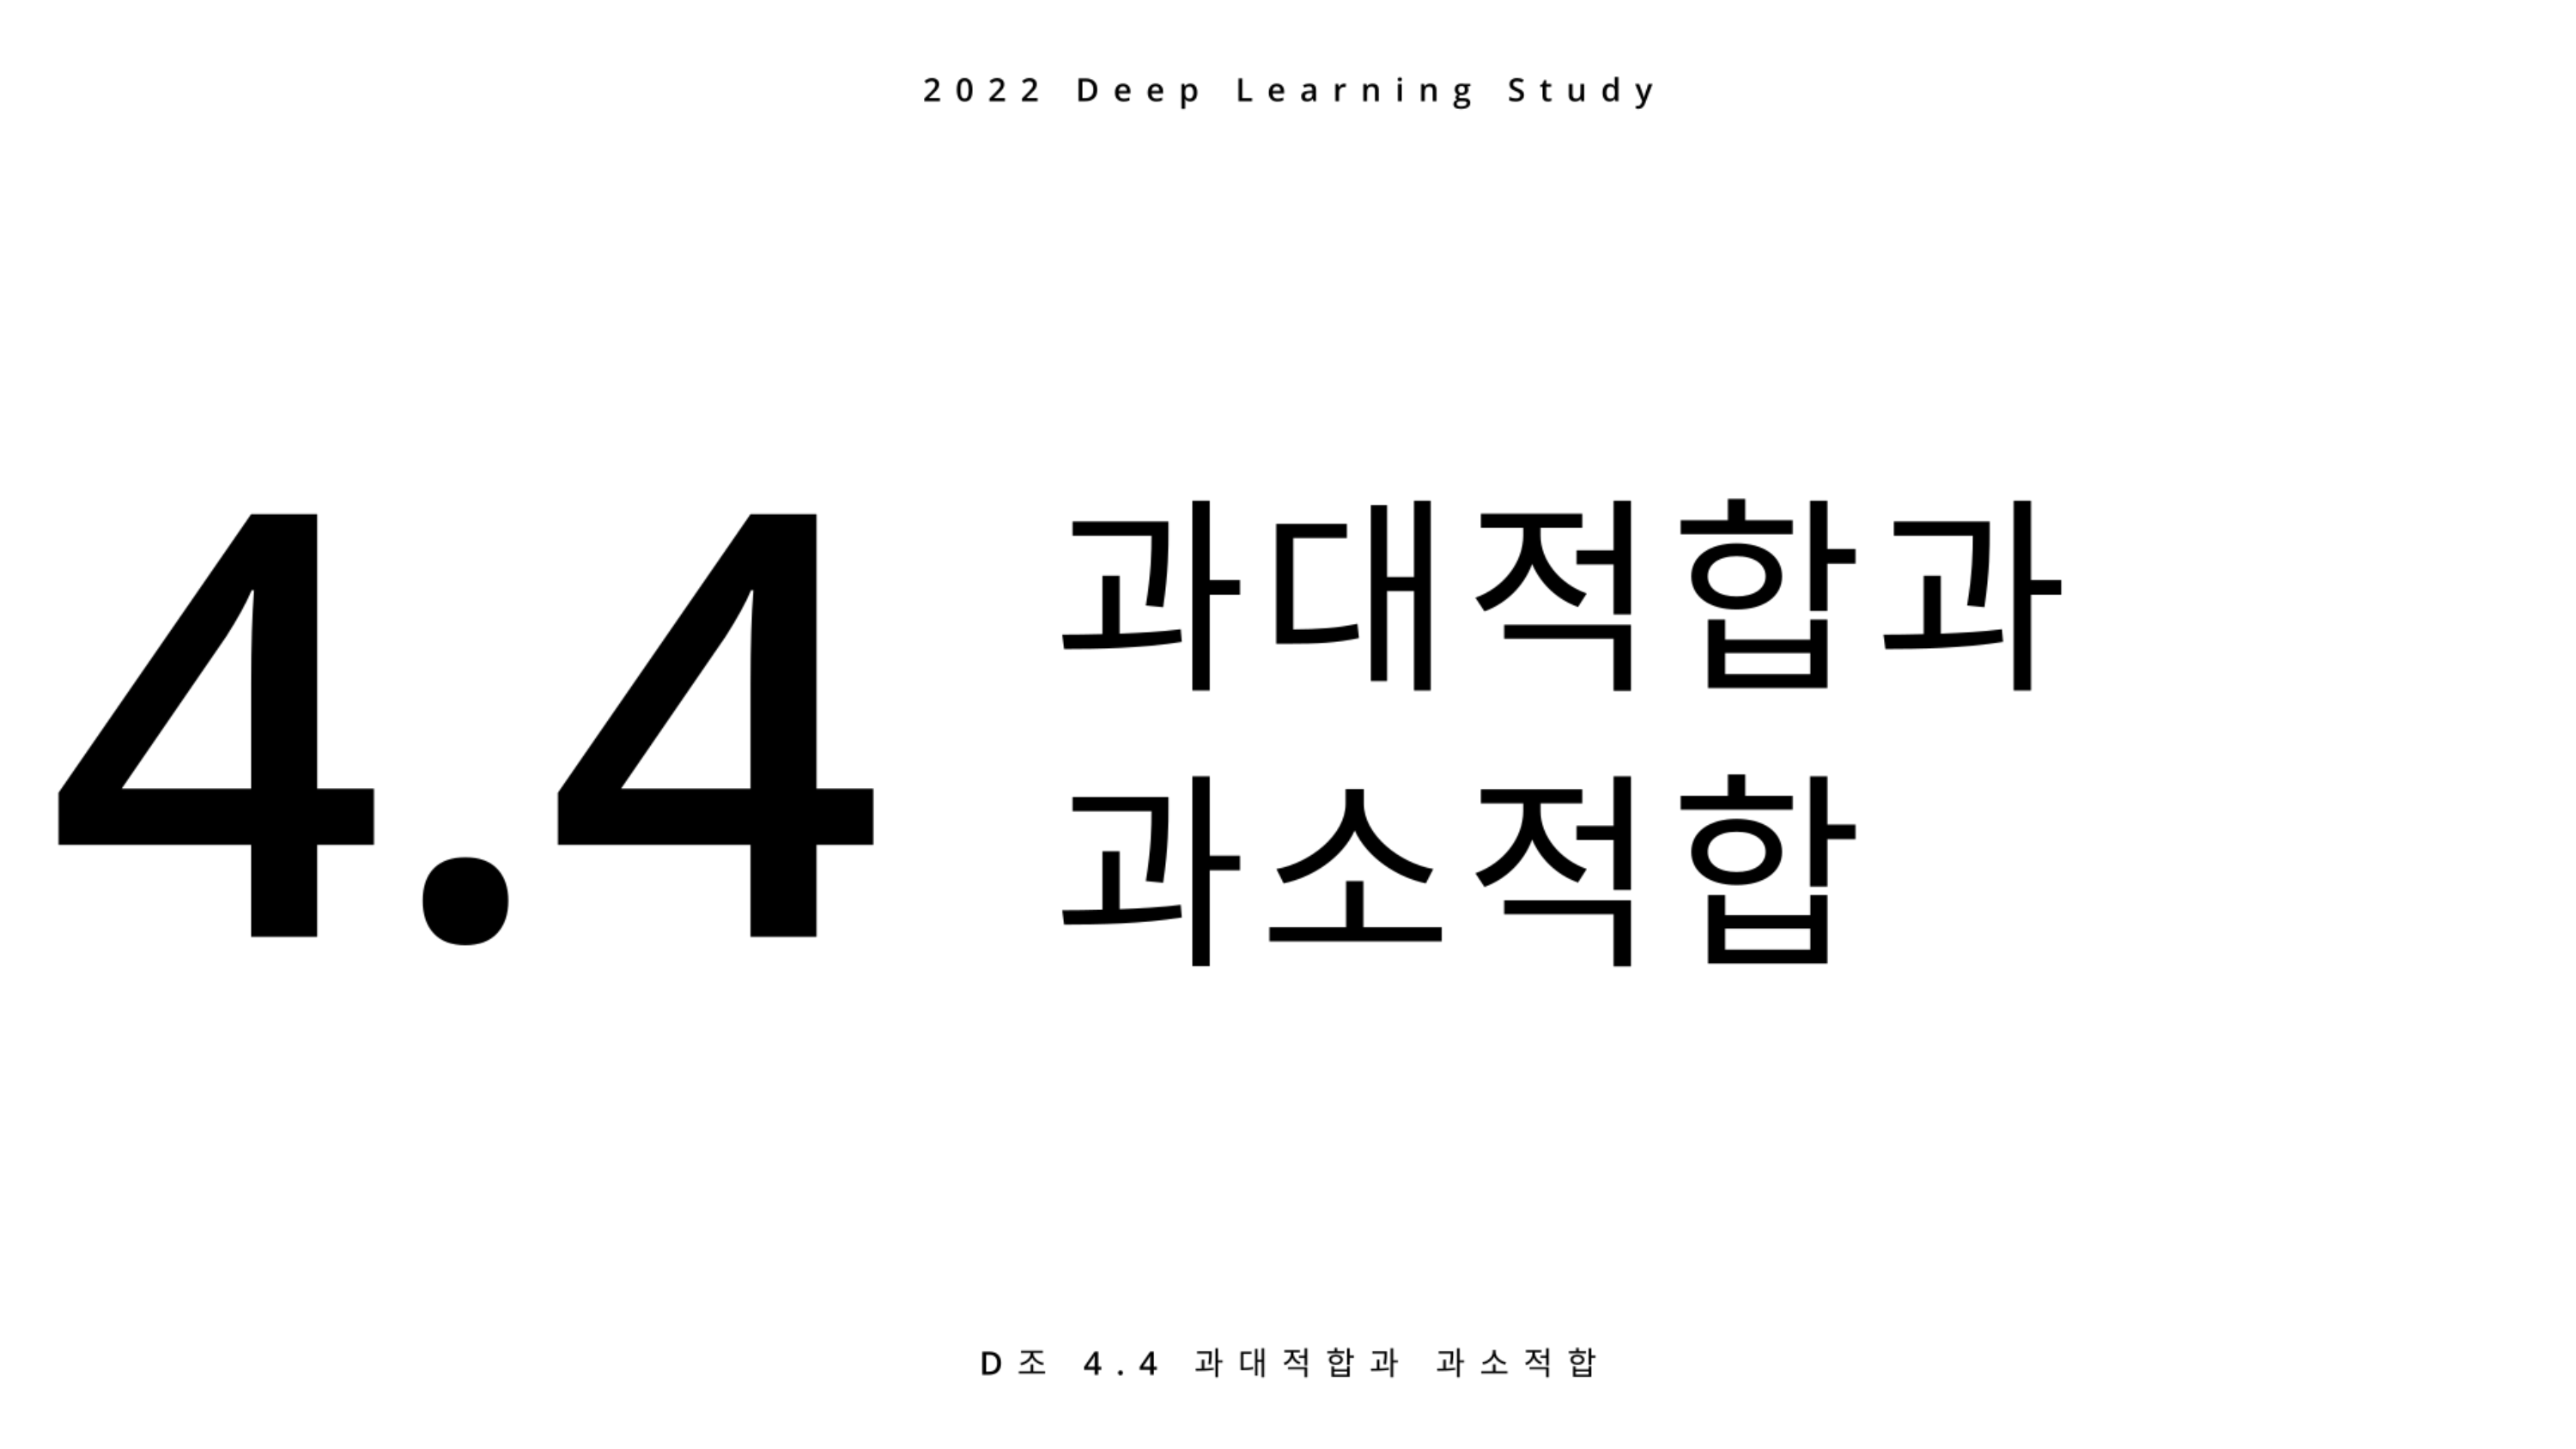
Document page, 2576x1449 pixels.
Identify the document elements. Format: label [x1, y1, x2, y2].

picture [0, 206, 2166, 1400]
picture [556, 60, 1668, 126]
